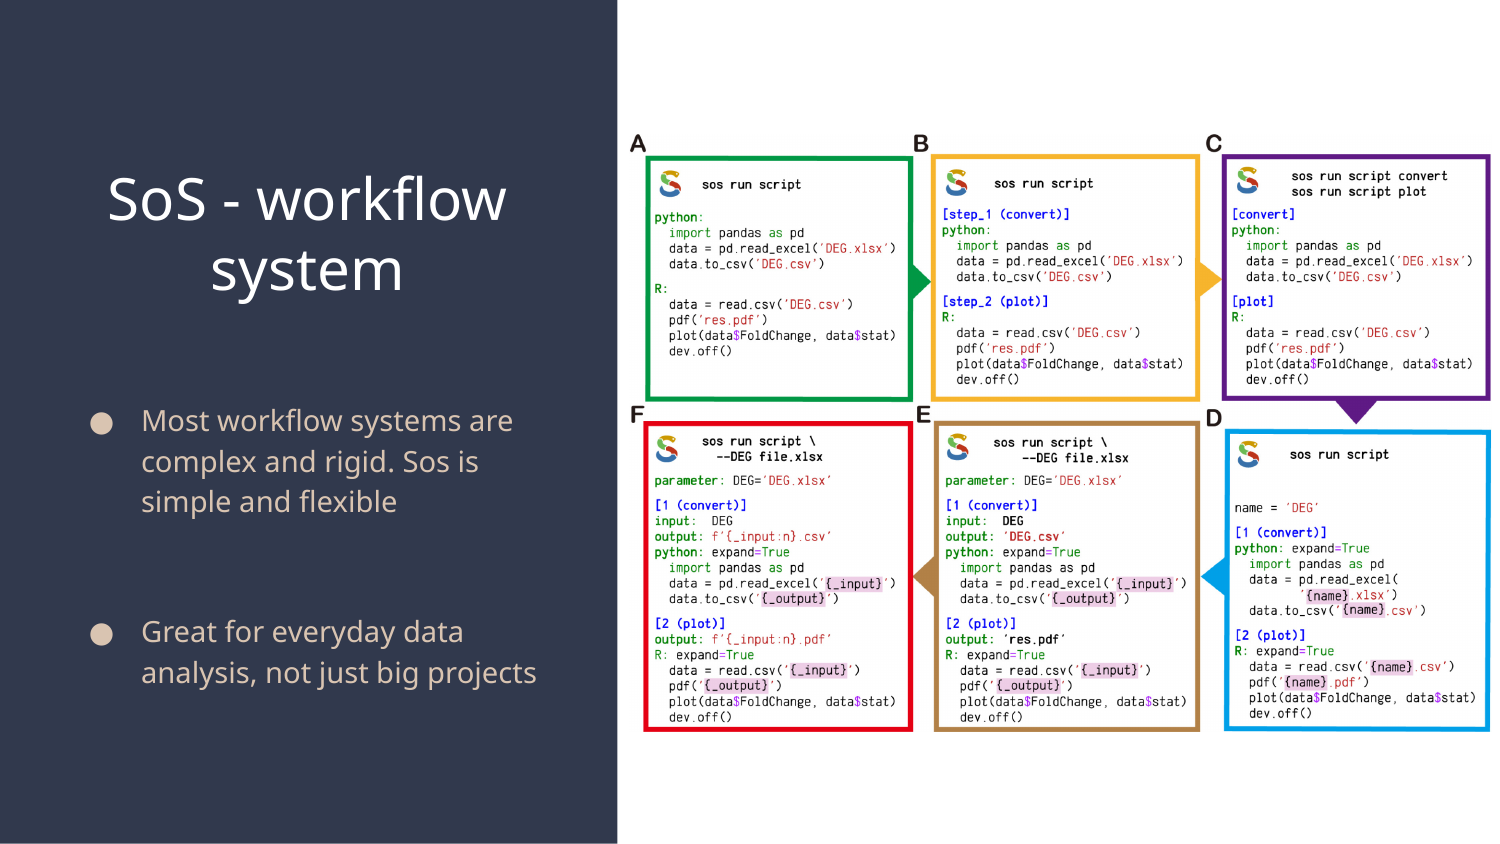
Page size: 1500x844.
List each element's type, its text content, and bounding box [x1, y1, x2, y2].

title SoS - workflow system [51, 82, 565, 382]
picture [629, 134, 1492, 732]
list Most workflow systems are complex and rigid. Sos is simple and flexible Great for everyday data analysis, not just big projects [51, 382, 565, 770]
picture [1230, 434, 1486, 726]
